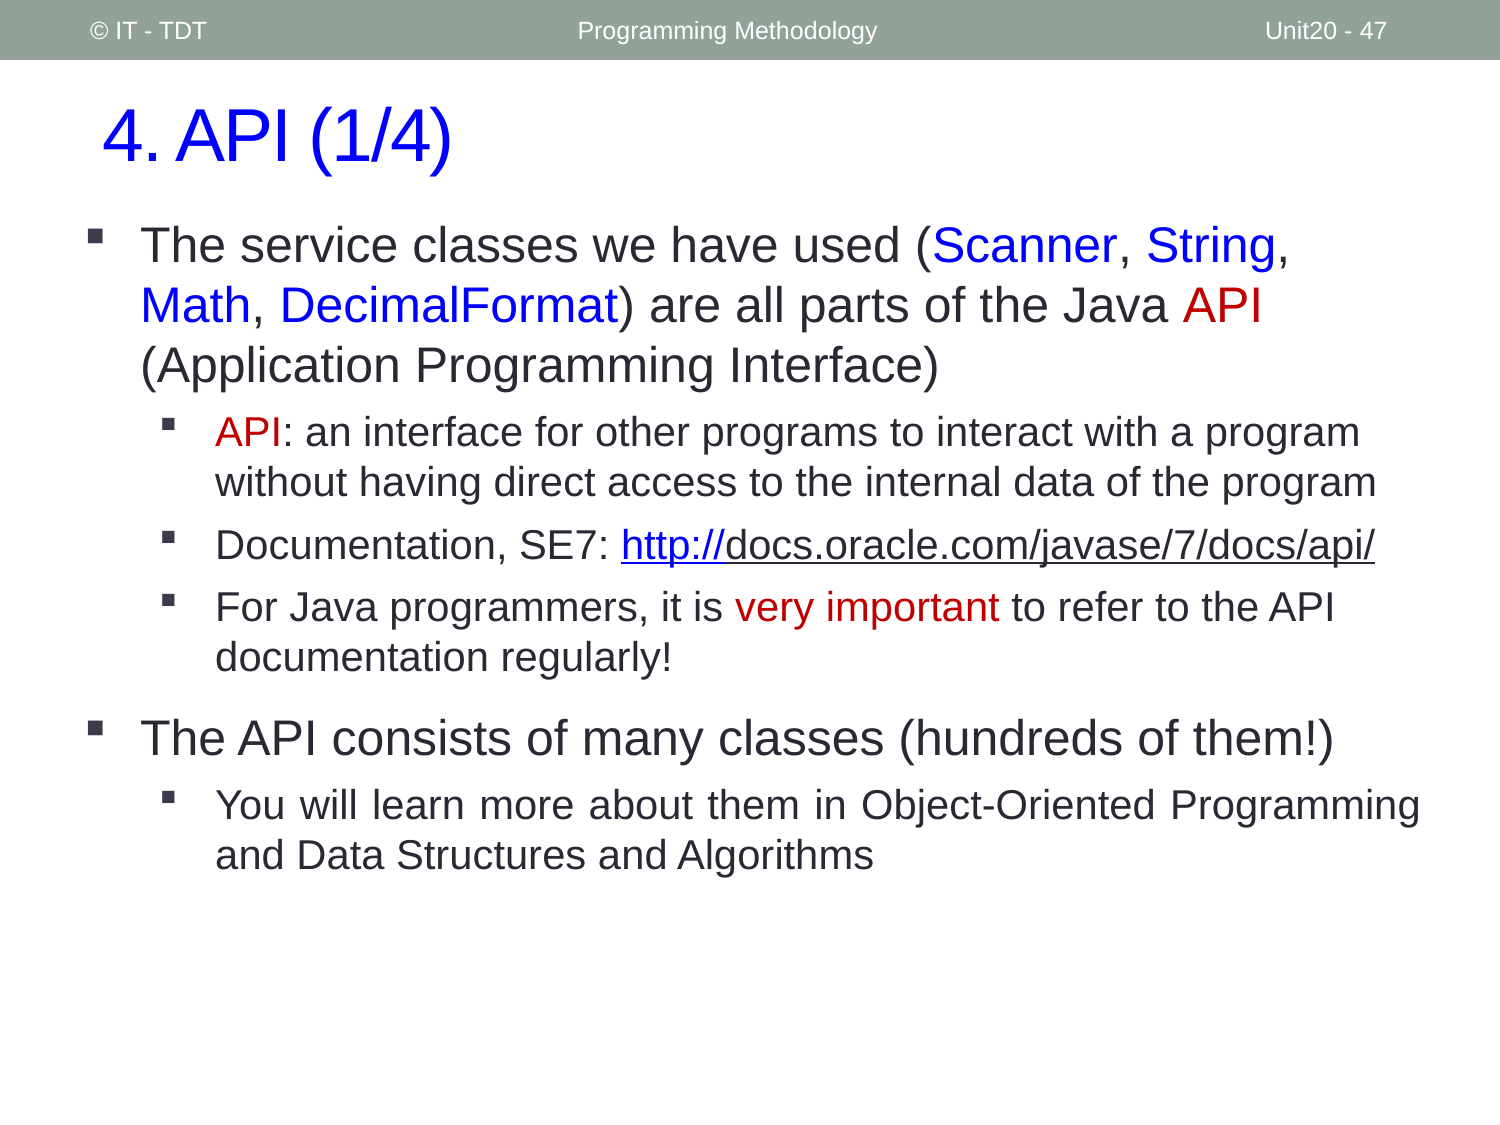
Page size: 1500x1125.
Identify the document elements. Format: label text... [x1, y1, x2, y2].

footer Programming Methodology [562, 3, 1238, 57]
slide_number Unit20 - 47 [1250, 3, 1425, 57]
slide_number © IT - TDT [75, 3, 550, 57]
text_box The service classes we have used (Scanner, String, Math, DecimalFormat) are all parts of the Java API (Application Programming Interface) API: an interface for other programs to interact with a program without having direct access to the internal data of the program Documentation, SE7: http://docs.oracle.com/javase/7/docs/api/ For Java programmers, it is very important to refer to the API documentation regularly! The API consists of many classes (hundreds of them!) You will learn more about them in Object-Oriented Programming and Data Structures and Algorithms [69, 204, 1437, 1050]
title 4. API (1/4) [87, 62, 1463, 200]
